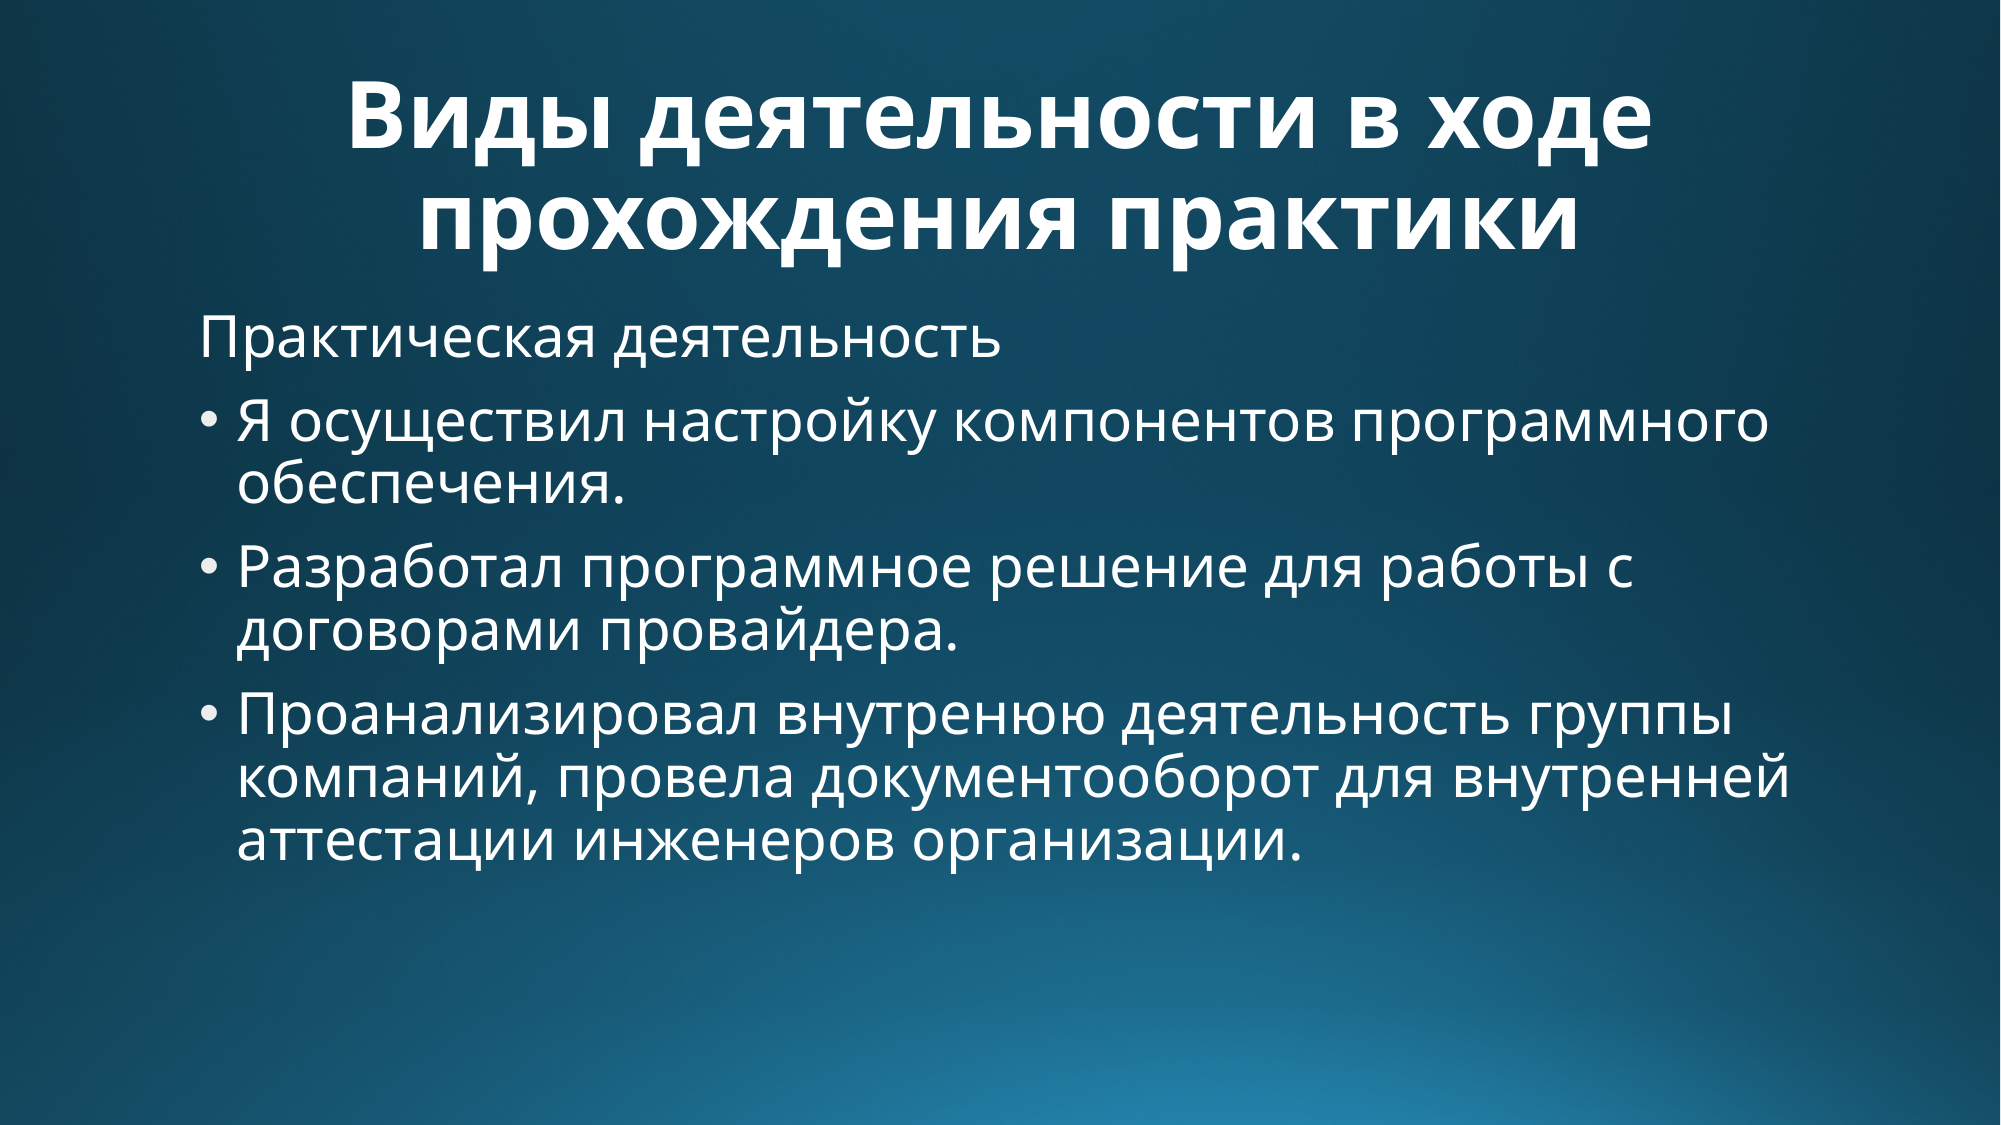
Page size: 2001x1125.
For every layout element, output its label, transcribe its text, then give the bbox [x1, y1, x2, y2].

picture [0, 0, 2001, 1125]
list Практическая деятельность Я осуществил настройку компонентов программного обеспечения. Разработал программное решение для работы с договорами провайдера. Проанализировал внутренюю деятельность группы компаний, провела документооборот для внутренней аттестации инженеров организации. [183, 299, 1863, 1014]
title Виды деятельности в ходе прохождения практики [137, 59, 1863, 278]
